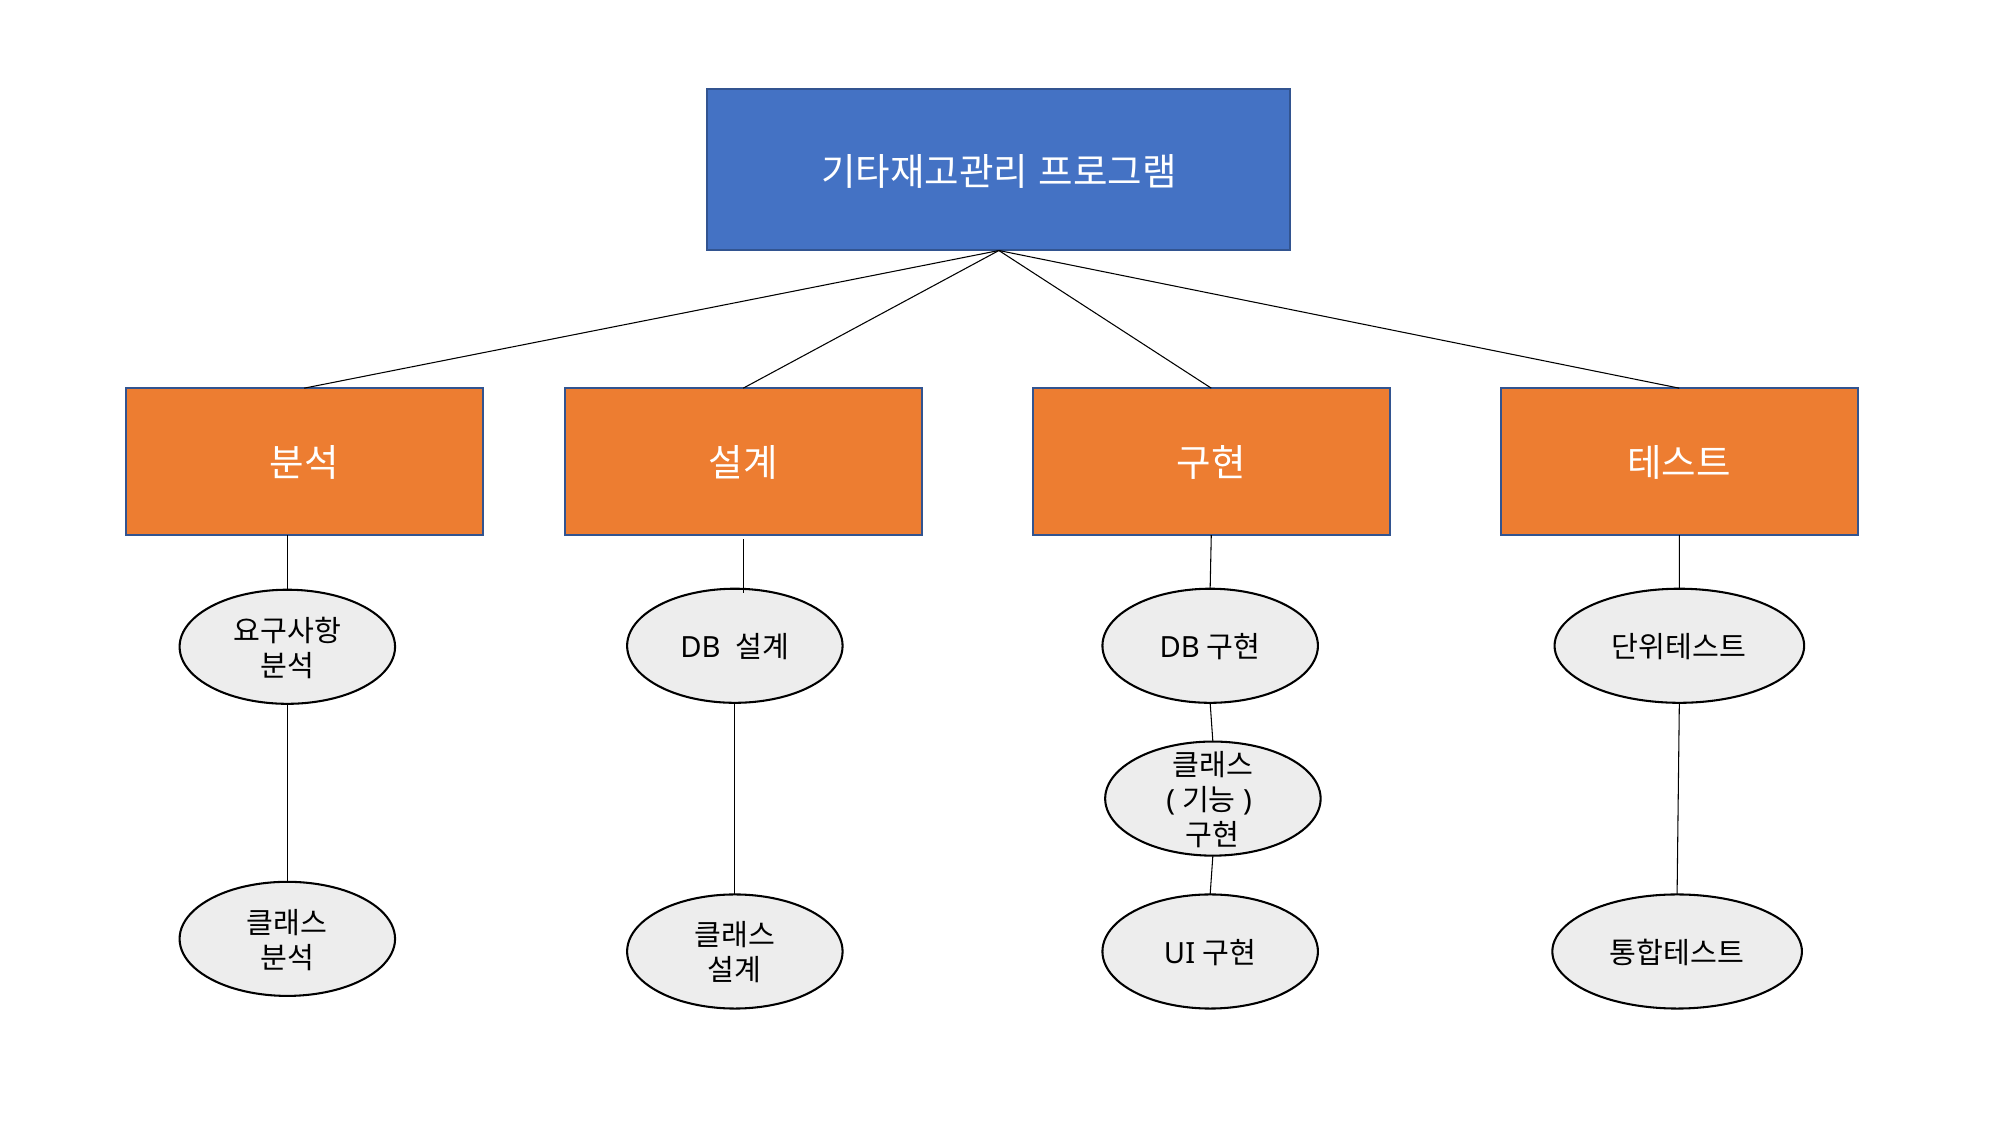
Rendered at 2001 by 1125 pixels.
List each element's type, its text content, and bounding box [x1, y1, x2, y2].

text_box 클래스 (기능) 구현 [1104, 740, 1322, 857]
text_box 클래스 설계 [626, 893, 844, 1010]
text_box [743, 250, 998, 389]
text_box 기타재고관리 프로그램 [706, 88, 1291, 250]
text_box 클래스 분석 [178, 880, 397, 997]
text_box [304, 250, 743, 389]
text_box 통합테스트 [1551, 893, 1803, 1010]
text_box DB구현 [1101, 587, 1319, 704]
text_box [998, 250, 1680, 389]
text_box 단위테스트 [1553, 587, 1806, 704]
text_box 구현 [1032, 389, 1391, 536]
text_box DB 설계 [626, 587, 844, 704]
text_box 분석 [125, 387, 484, 536]
text_box UI구현 [1101, 893, 1319, 1010]
text_box 테스트 [1500, 387, 1859, 536]
text_box 요구사항분석 [178, 588, 397, 705]
text_box 설계 [564, 389, 923, 536]
